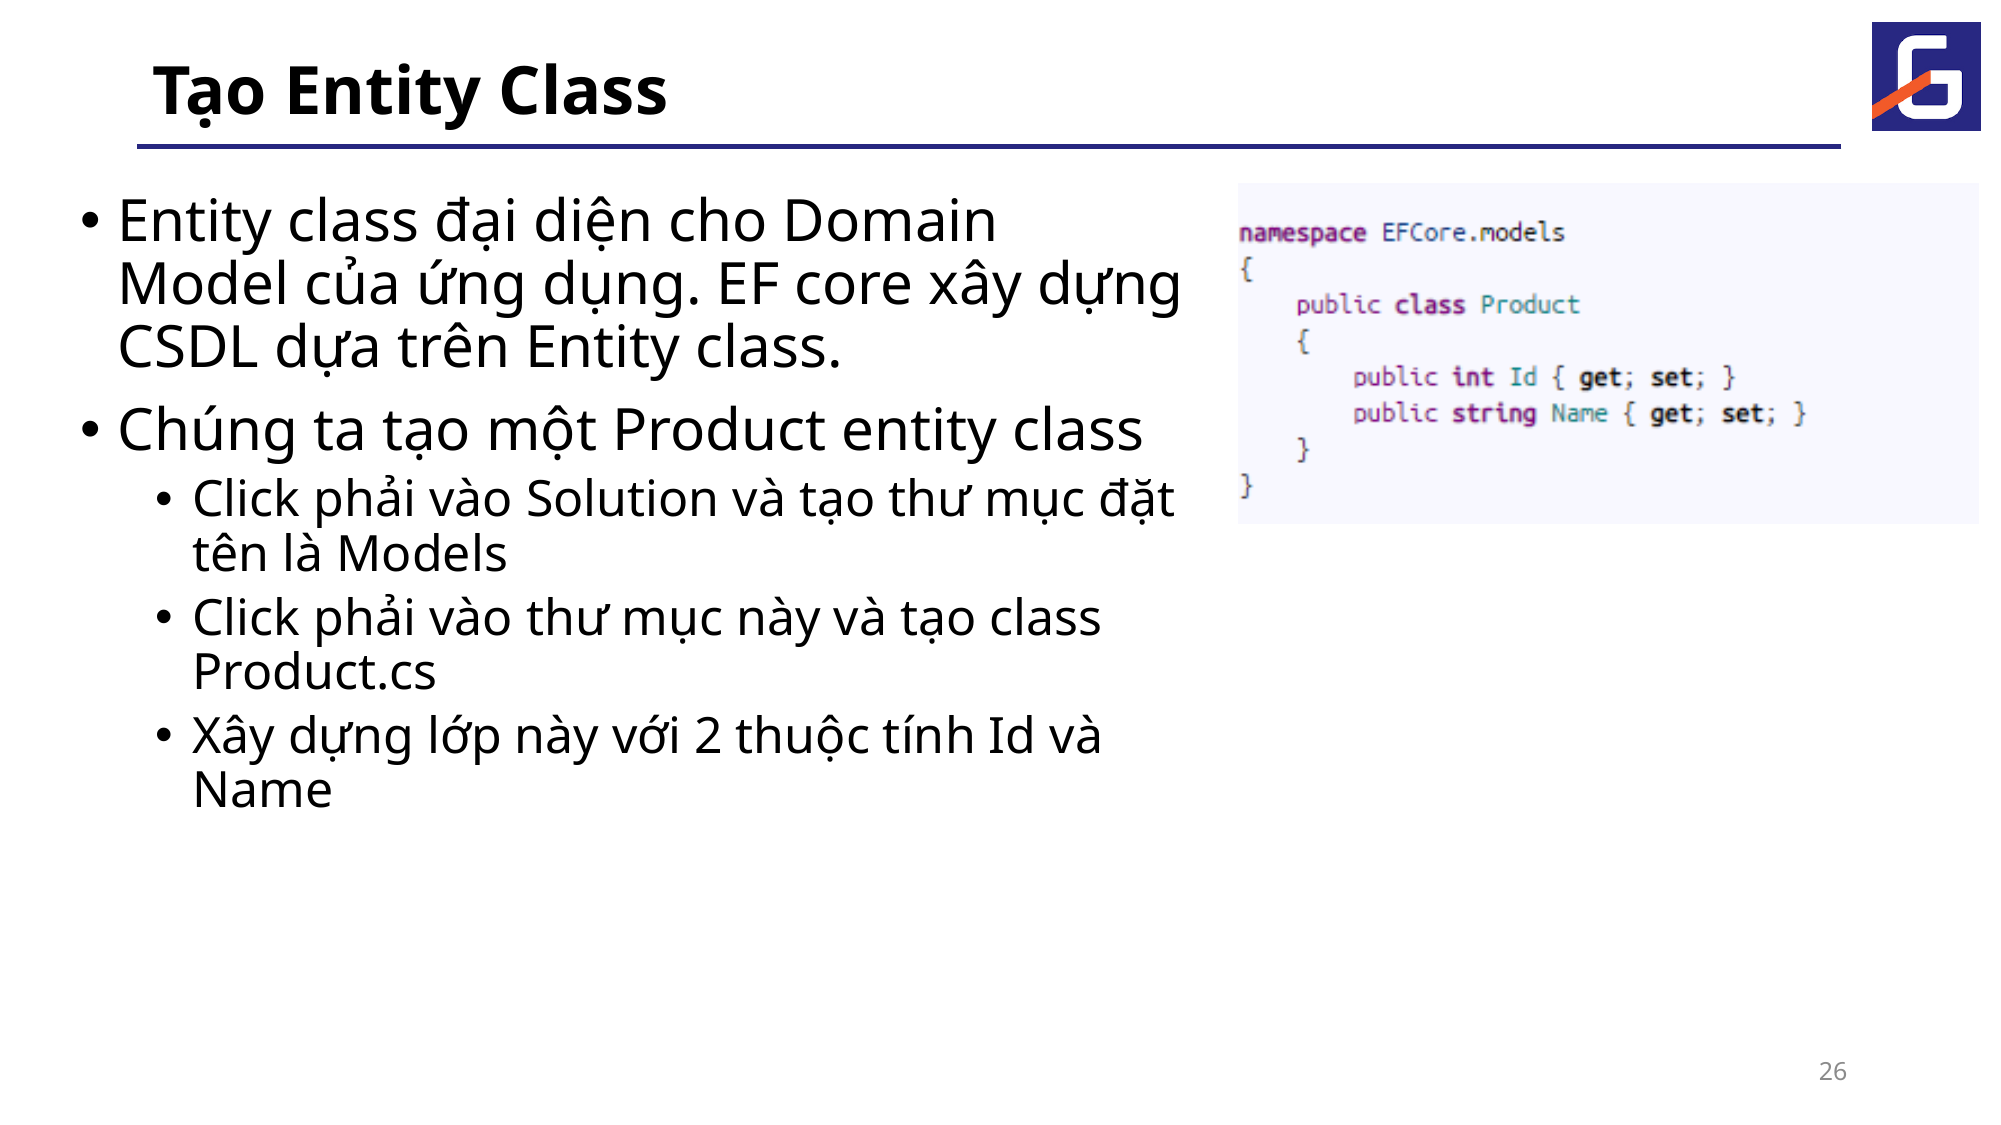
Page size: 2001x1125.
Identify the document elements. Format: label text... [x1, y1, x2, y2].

slide_number 26 [1412, 1042, 1863, 1103]
title Tạo Entity Class [137, 26, 1863, 160]
picture [1872, 22, 1981, 131]
list Entity class đại diện cho Domain Model của ứng dụng. EF core xây dựng CSDL dựa trên Entity class. Chúng ta tạo một Product entity class Click phải vào Solution và tạo thư mục đặt tên là Models Click phải vào thư mục này và tạo class Product.cs Xây dựng lớp này với 2 thuộc tính Id và Name [65, 183, 1200, 1063]
picture [1238, 183, 1979, 524]
